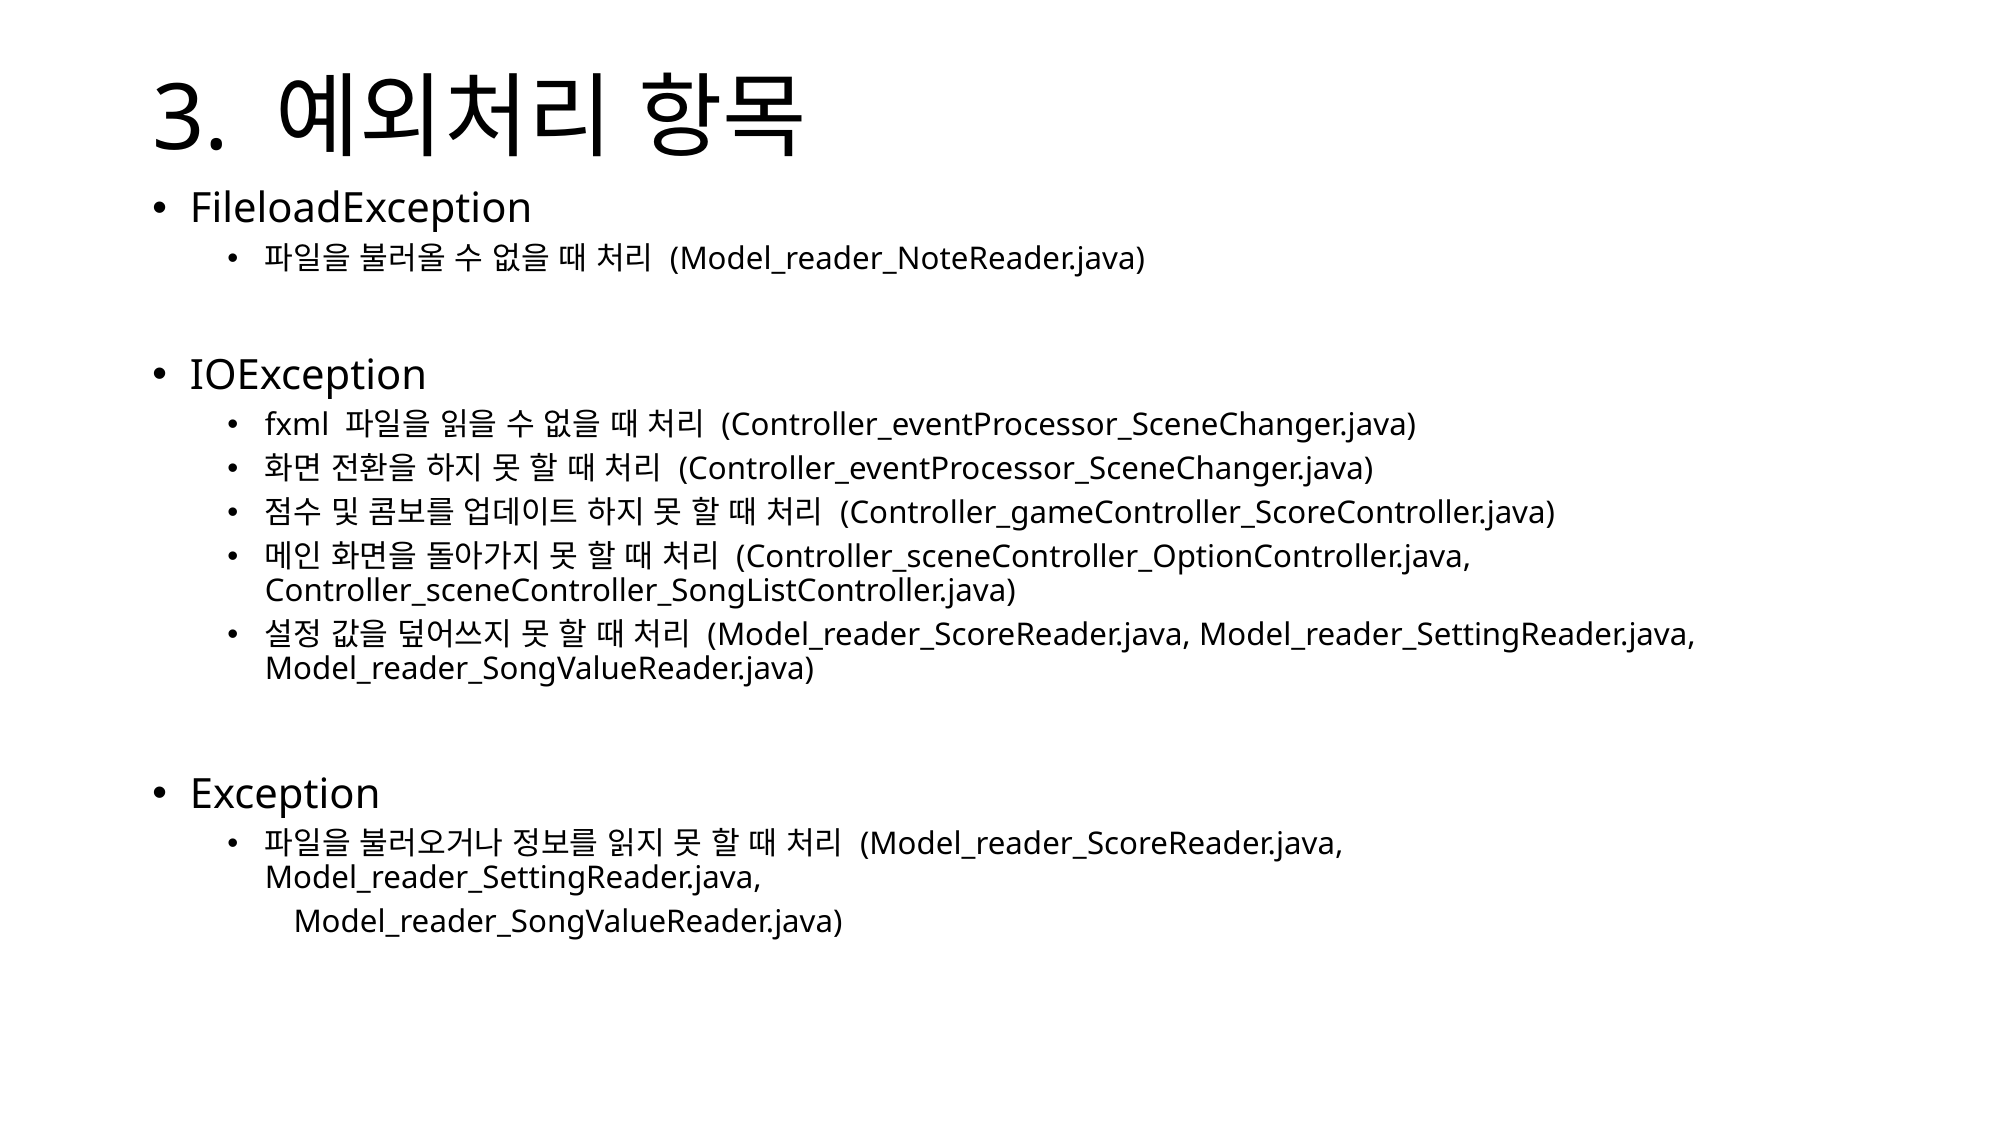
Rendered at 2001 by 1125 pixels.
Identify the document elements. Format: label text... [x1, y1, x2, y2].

list FileloadException 파일을 불러올 수 없을 때 처리 (Model_reader_NoteReader.java) IOException fxml 파일을 읽을 수 없을 때 처리 (Controller_eventProcessor_SceneChanger.java) 화면 전환을 하지 못 할 때 처리 (Controller_eventProcessor_SceneChanger.java) 점수 및 콤보를 업데이트 하지 못 할 때 처리 (Controller_gameController_ScoreController.java) 메인 화면을 돌아가지 못 할 때 처리 (Controller_sceneController_OptionController.java, Controller_sceneController_SongListController.java) 설정 값을 덮어쓰지 못 할 때 처리 (Model_reader_ScoreReader.java, Model_reader_SettingReader.java, Model_reader_SongValueReader.java) Exception 파일을 불러오거나 정보를 읽지 못 할 때 처리 (Model_reader_ScoreReader.java, Model_reader_SettingReader.java, Model_reader_SongValueReader.java) [137, 179, 1863, 1014]
title 3. 예외처리 항목 [137, 59, 1863, 179]
